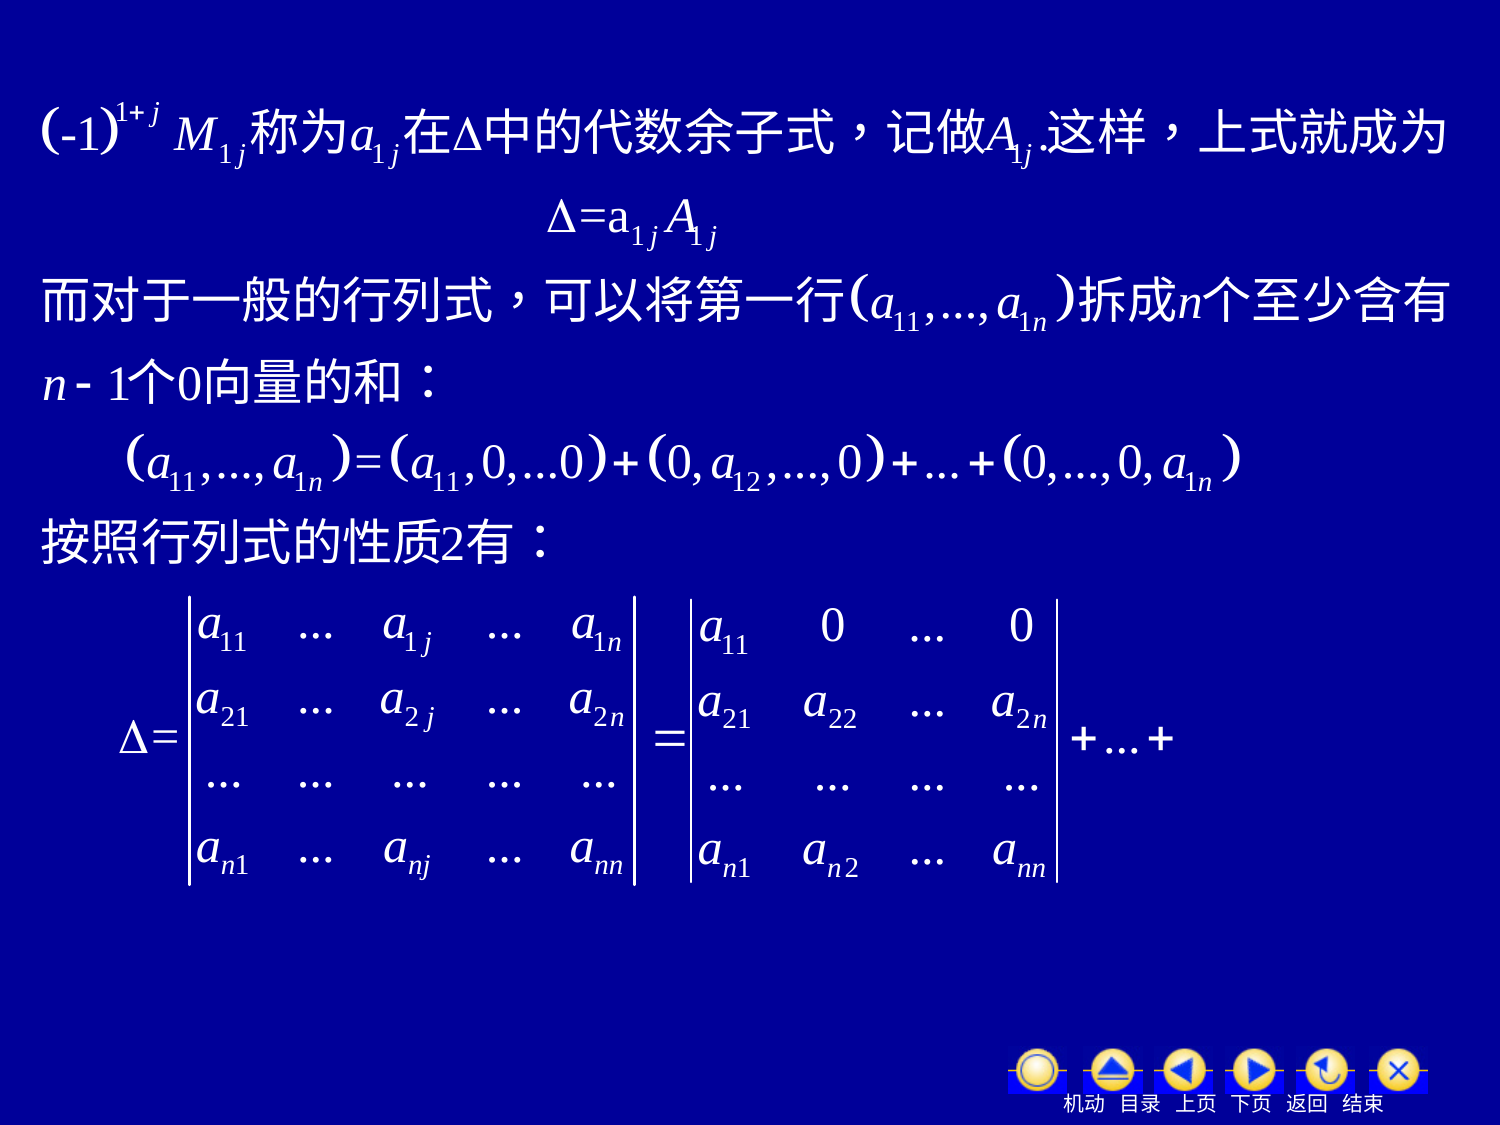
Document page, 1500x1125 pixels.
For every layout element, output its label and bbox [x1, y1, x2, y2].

picture [1369, 1046, 1428, 1094]
picture [1296, 1046, 1355, 1094]
picture [1225, 1046, 1284, 1094]
picture [1083, 1046, 1143, 1094]
picture [1154, 1046, 1213, 1094]
picture [1008, 1046, 1067, 1094]
list [34, 89, 1470, 894]
